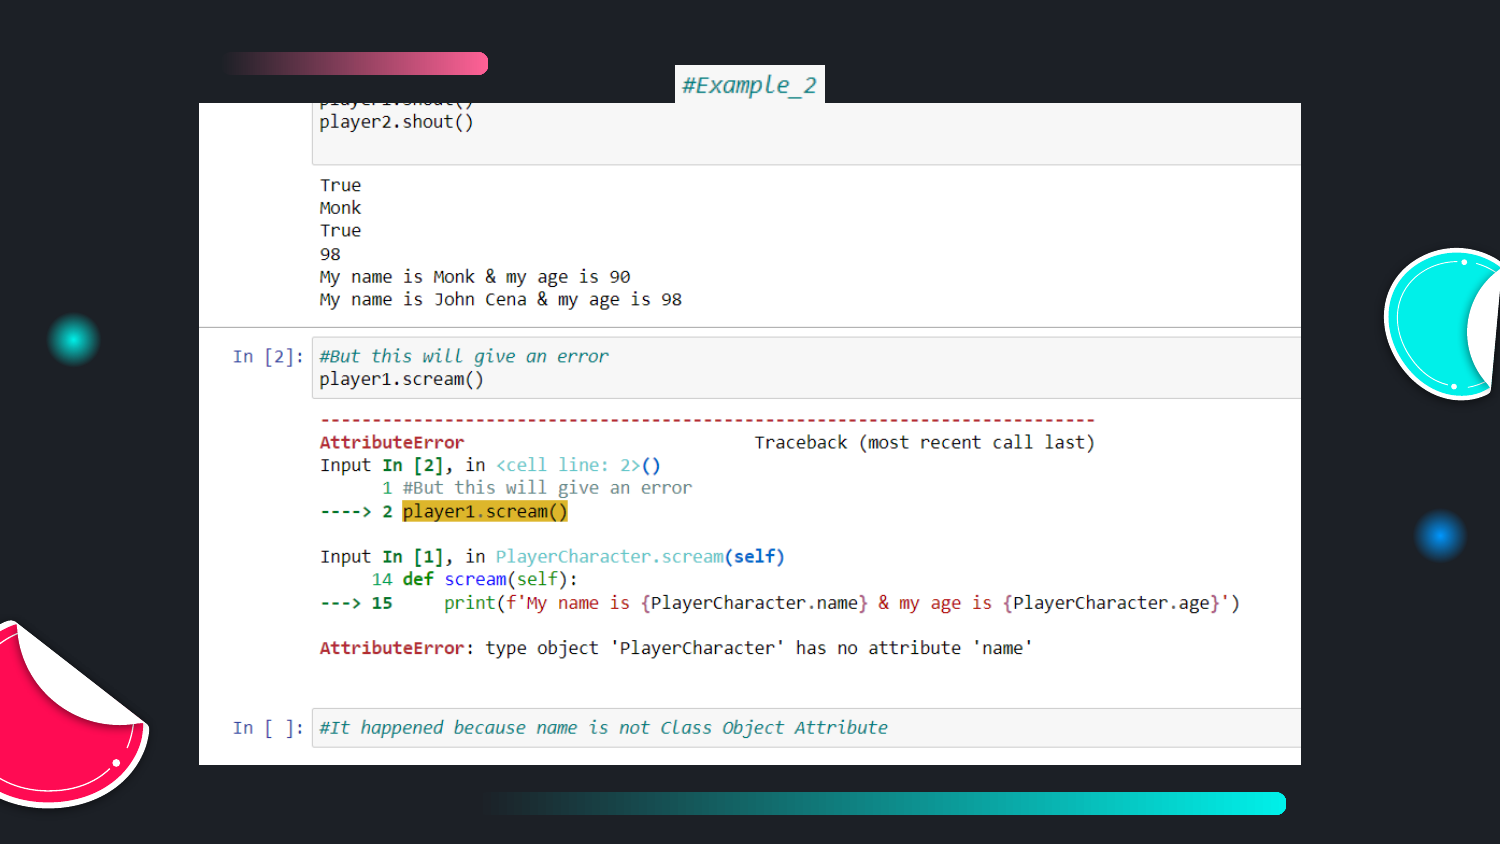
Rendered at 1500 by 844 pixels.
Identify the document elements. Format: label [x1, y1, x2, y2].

picture [198, 65, 1302, 765]
